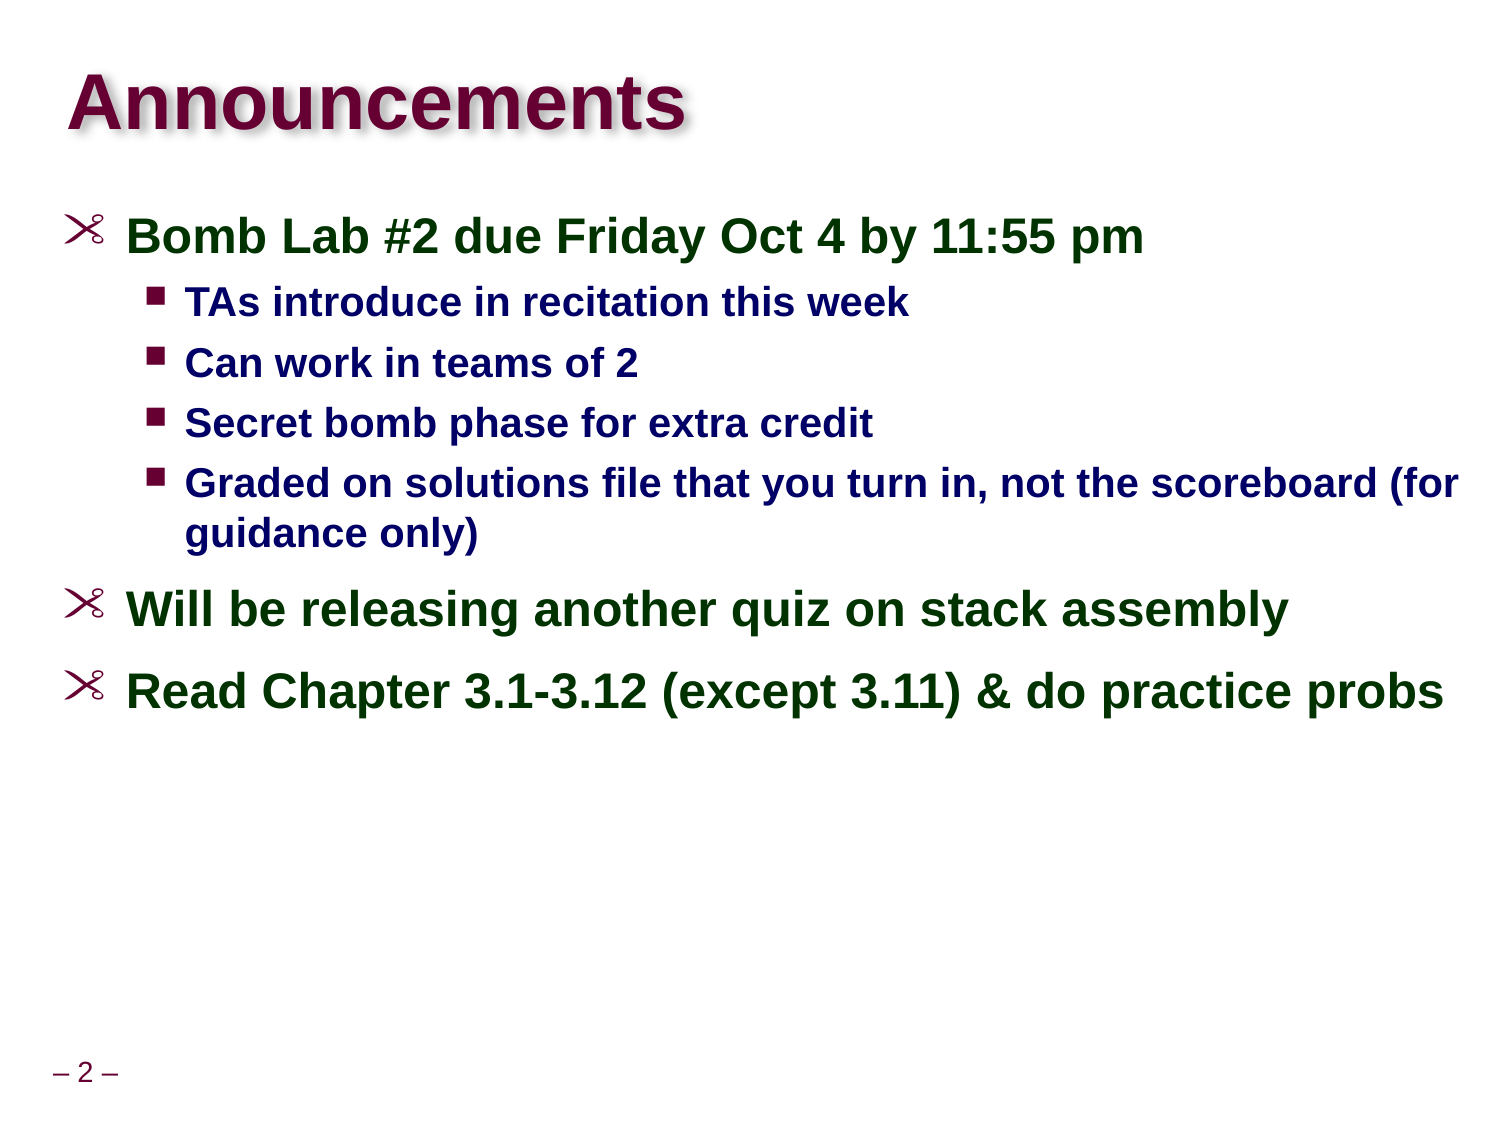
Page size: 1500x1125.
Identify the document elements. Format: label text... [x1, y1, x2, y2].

list Bomb Lab #2 due Friday Oct 4 by 11:55 pm TAs introduce in recitation this week Can work in teams of 2 Secret bomb phase for extra credit Graded on solutions file that you turn in, not the scoreboard (for guidance only) Will be releasing another quiz on stack assembly Read Chapter 3.1-3.12 (except 3.11) & do practice probs [47, 199, 1476, 1058]
title Announcements [66, 40, 1497, 169]
